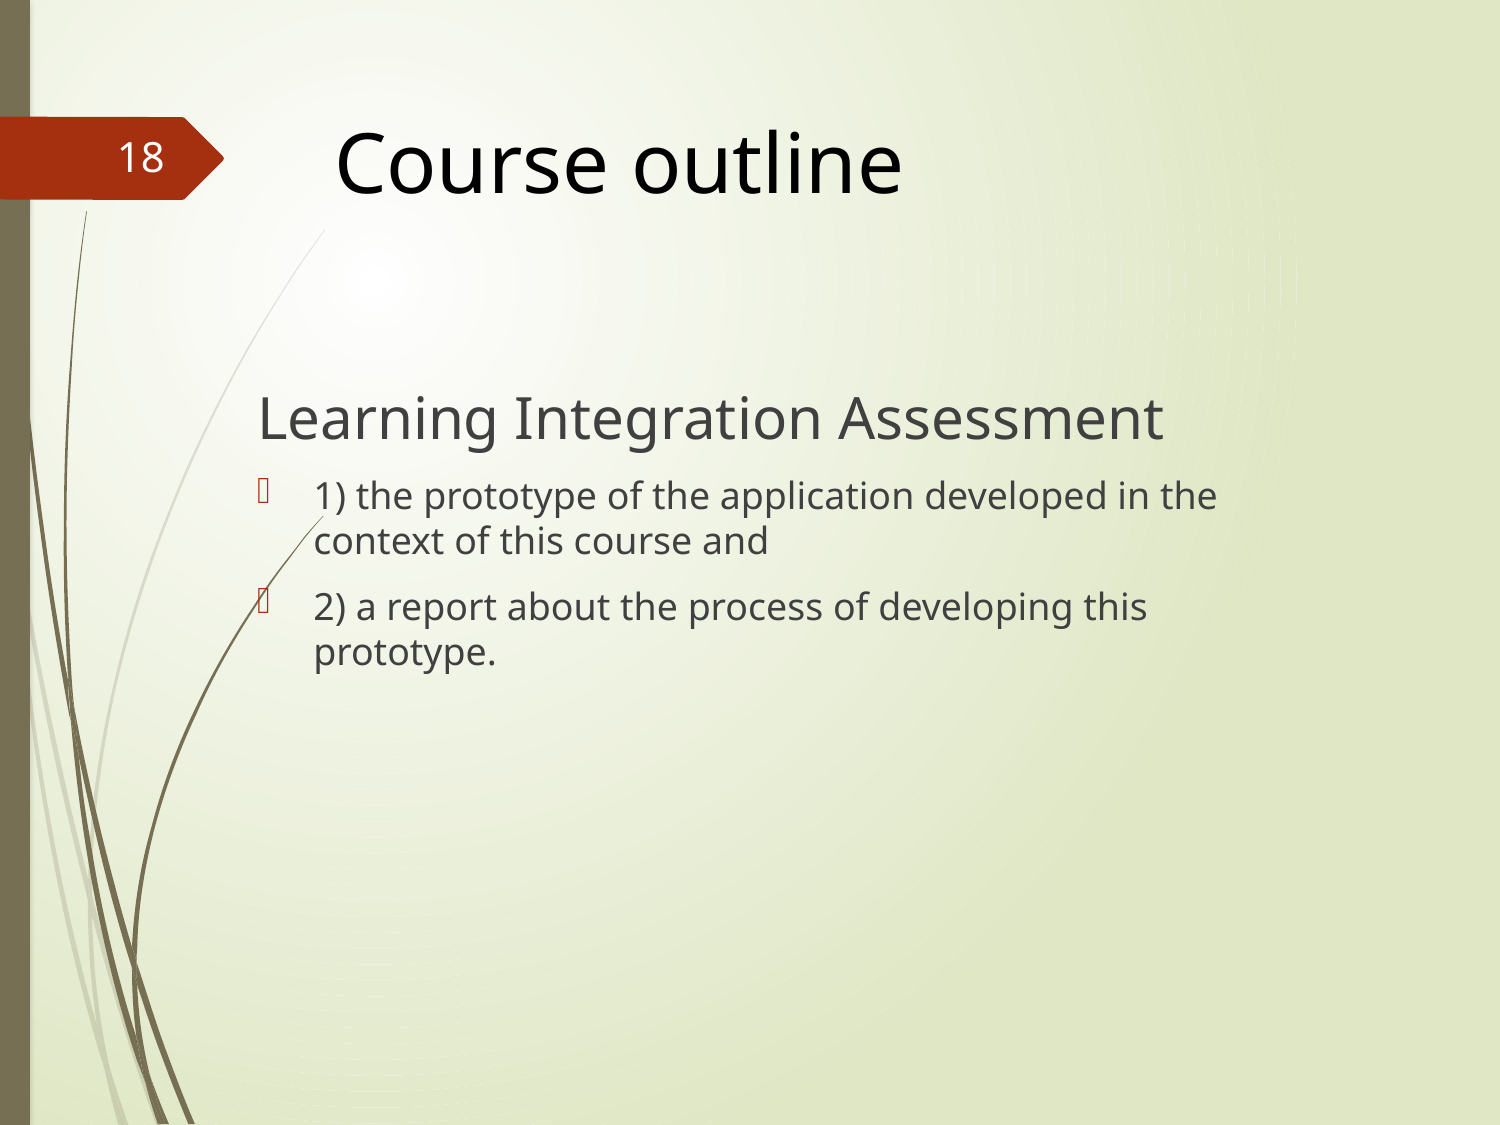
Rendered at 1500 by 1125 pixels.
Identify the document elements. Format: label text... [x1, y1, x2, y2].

slide_number 18 [83, 129, 180, 190]
title Course outline [319, 102, 1400, 313]
list Learning Integration Assessment 1) the prototype of the application developed in the context of this course and 2) a report about the process of developing this prototype. [242, 373, 1341, 1125]
